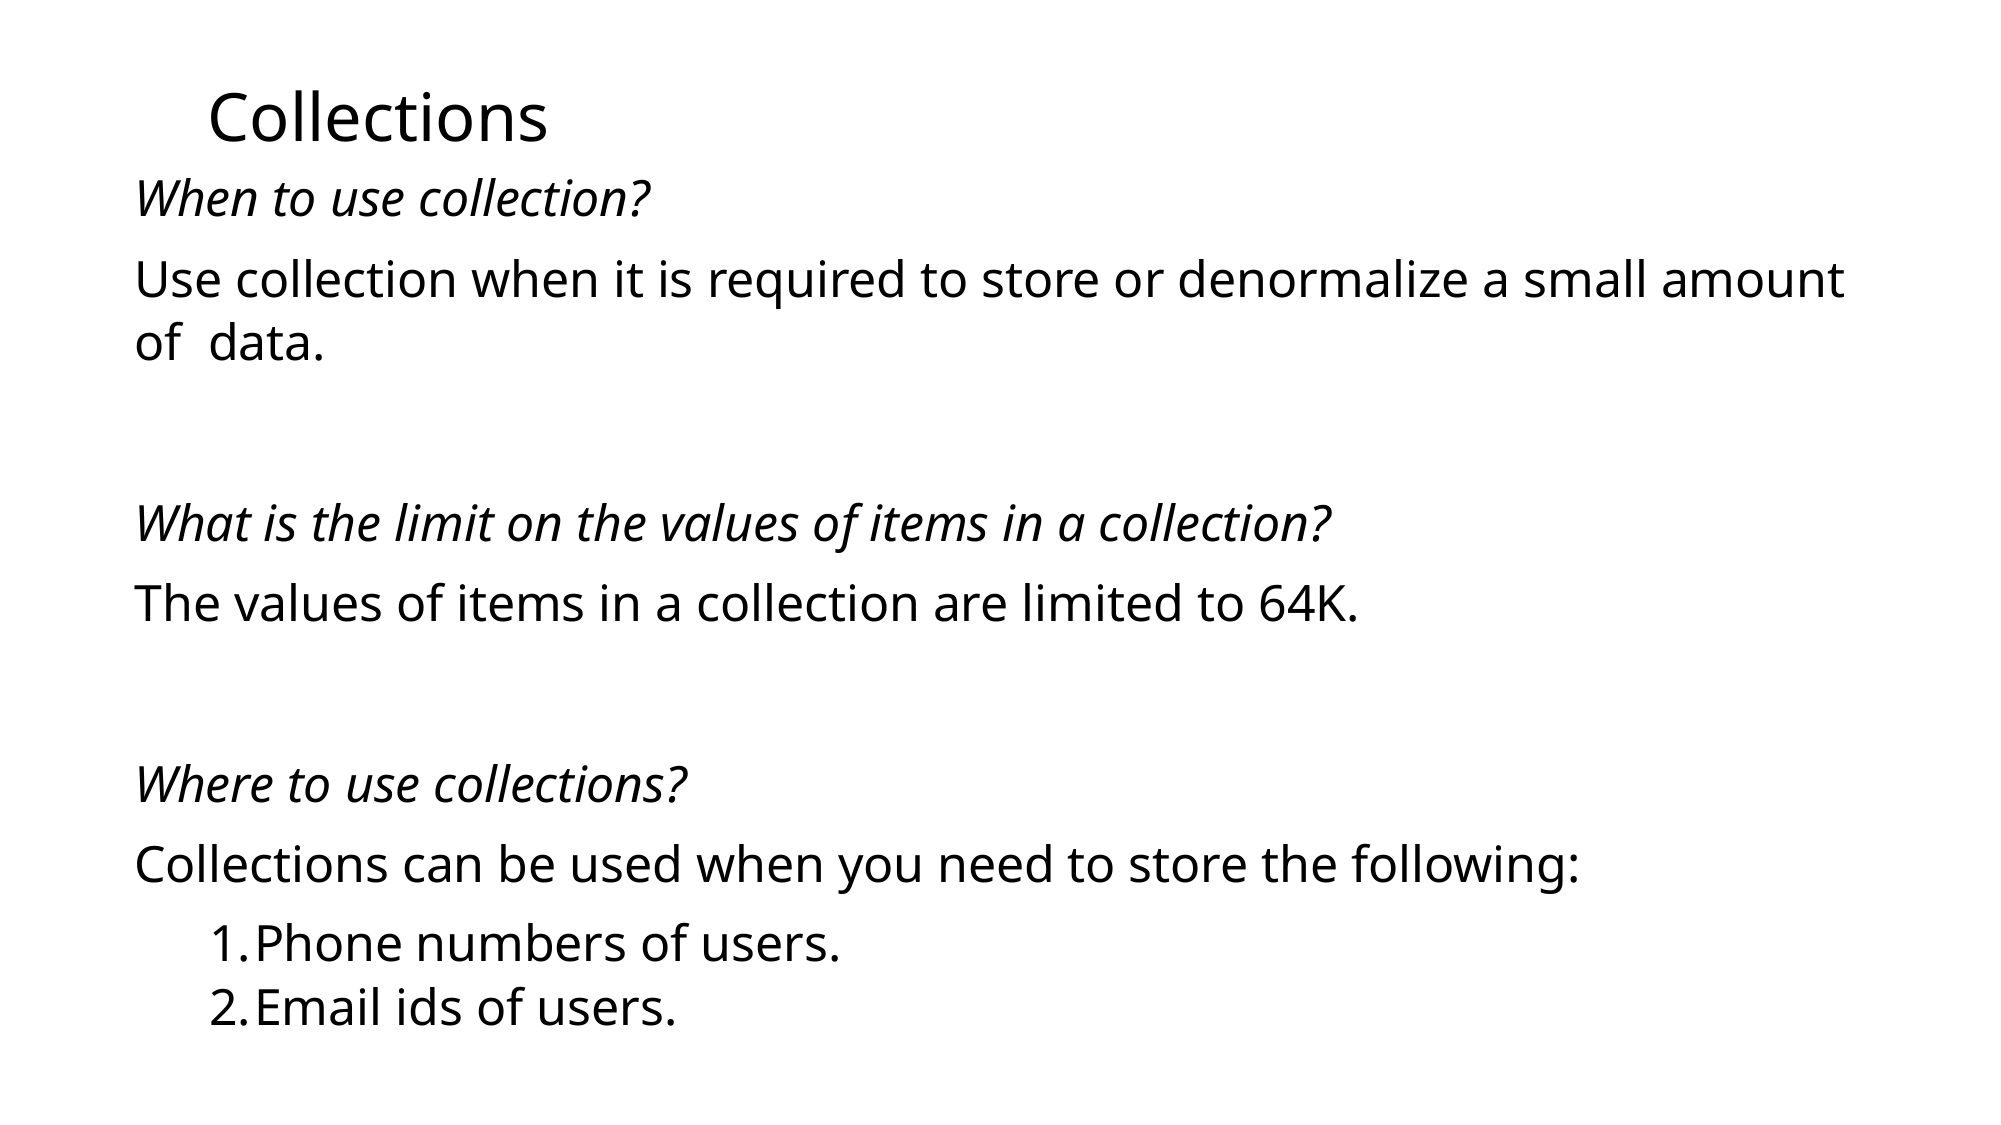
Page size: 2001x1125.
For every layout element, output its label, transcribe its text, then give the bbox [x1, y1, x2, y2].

text_box When to use collection? Use collection when it is required to store or denormalize a small amount of data. What is the limit on the values of items in a collection? The values of items in a collection are limited to 64K. Where to use collections? Collections can be used when you need to store the following: Phone numbers of users. Email ids of users. [132, 166, 1858, 1036]
footer Big Data and Analytics by Seema Acharya and Subhashini Chellappan Copyright 2015, WILEY INDIA PVT. LTD. [25, 755, 667, 1125]
title Collections [137, 21, 1863, 210]
